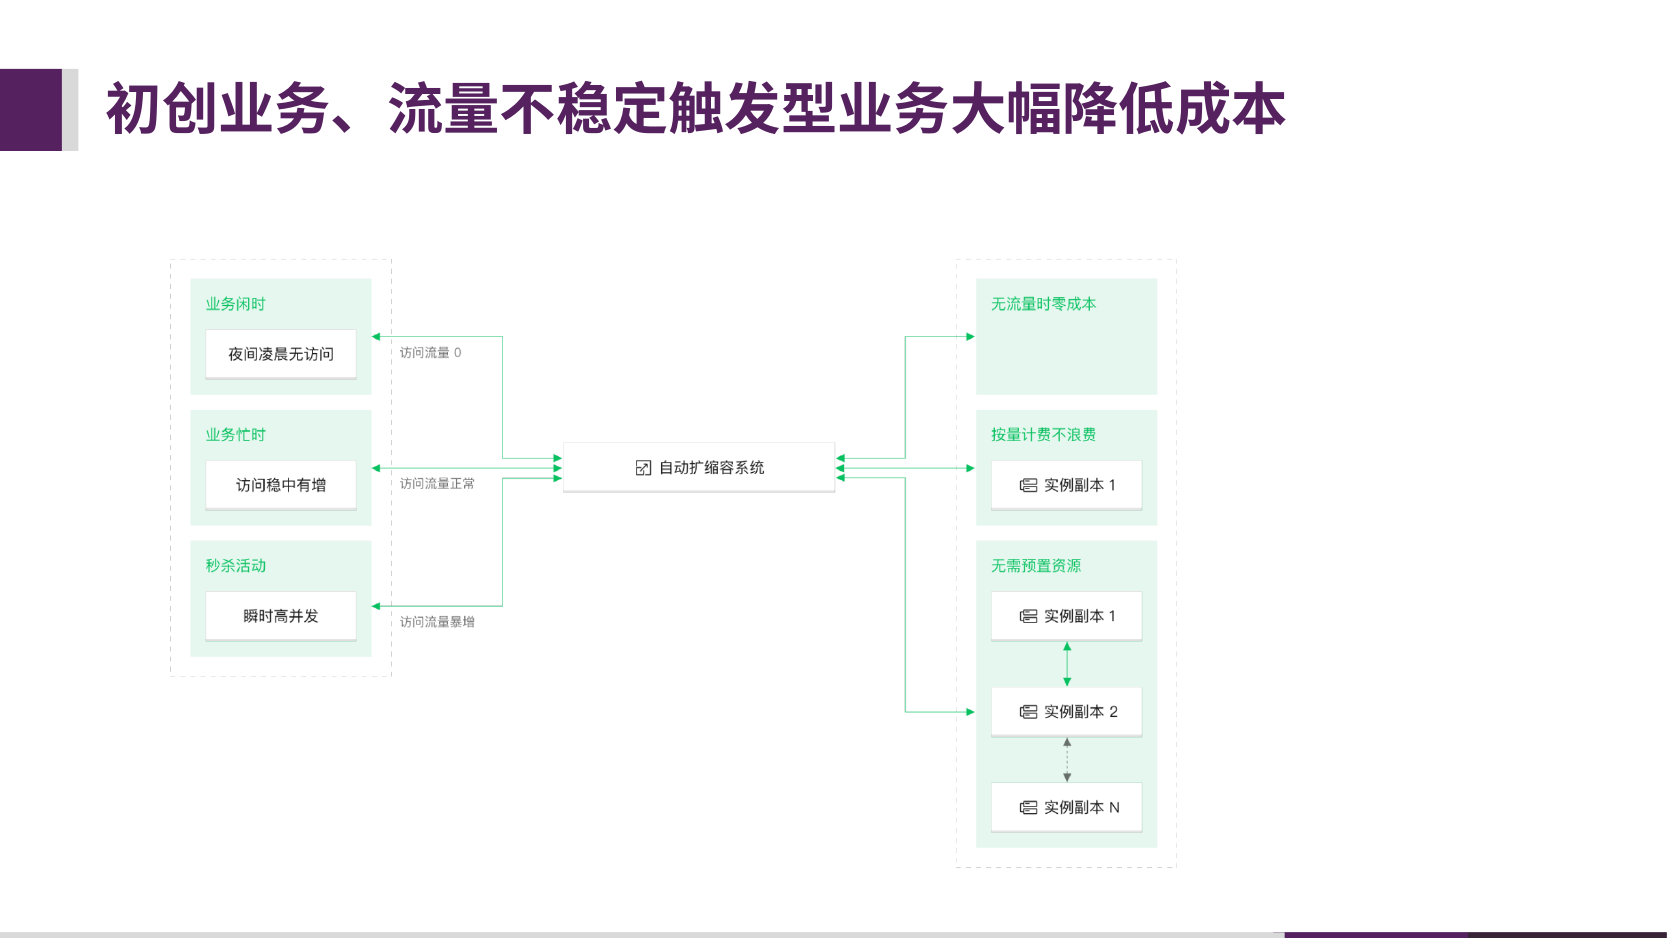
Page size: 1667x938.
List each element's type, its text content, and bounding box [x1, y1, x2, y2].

title 初创业务、流量不稳定触发型业务大幅降低成本 [90, 66, 1469, 219]
picture [170, 218, 1177, 908]
